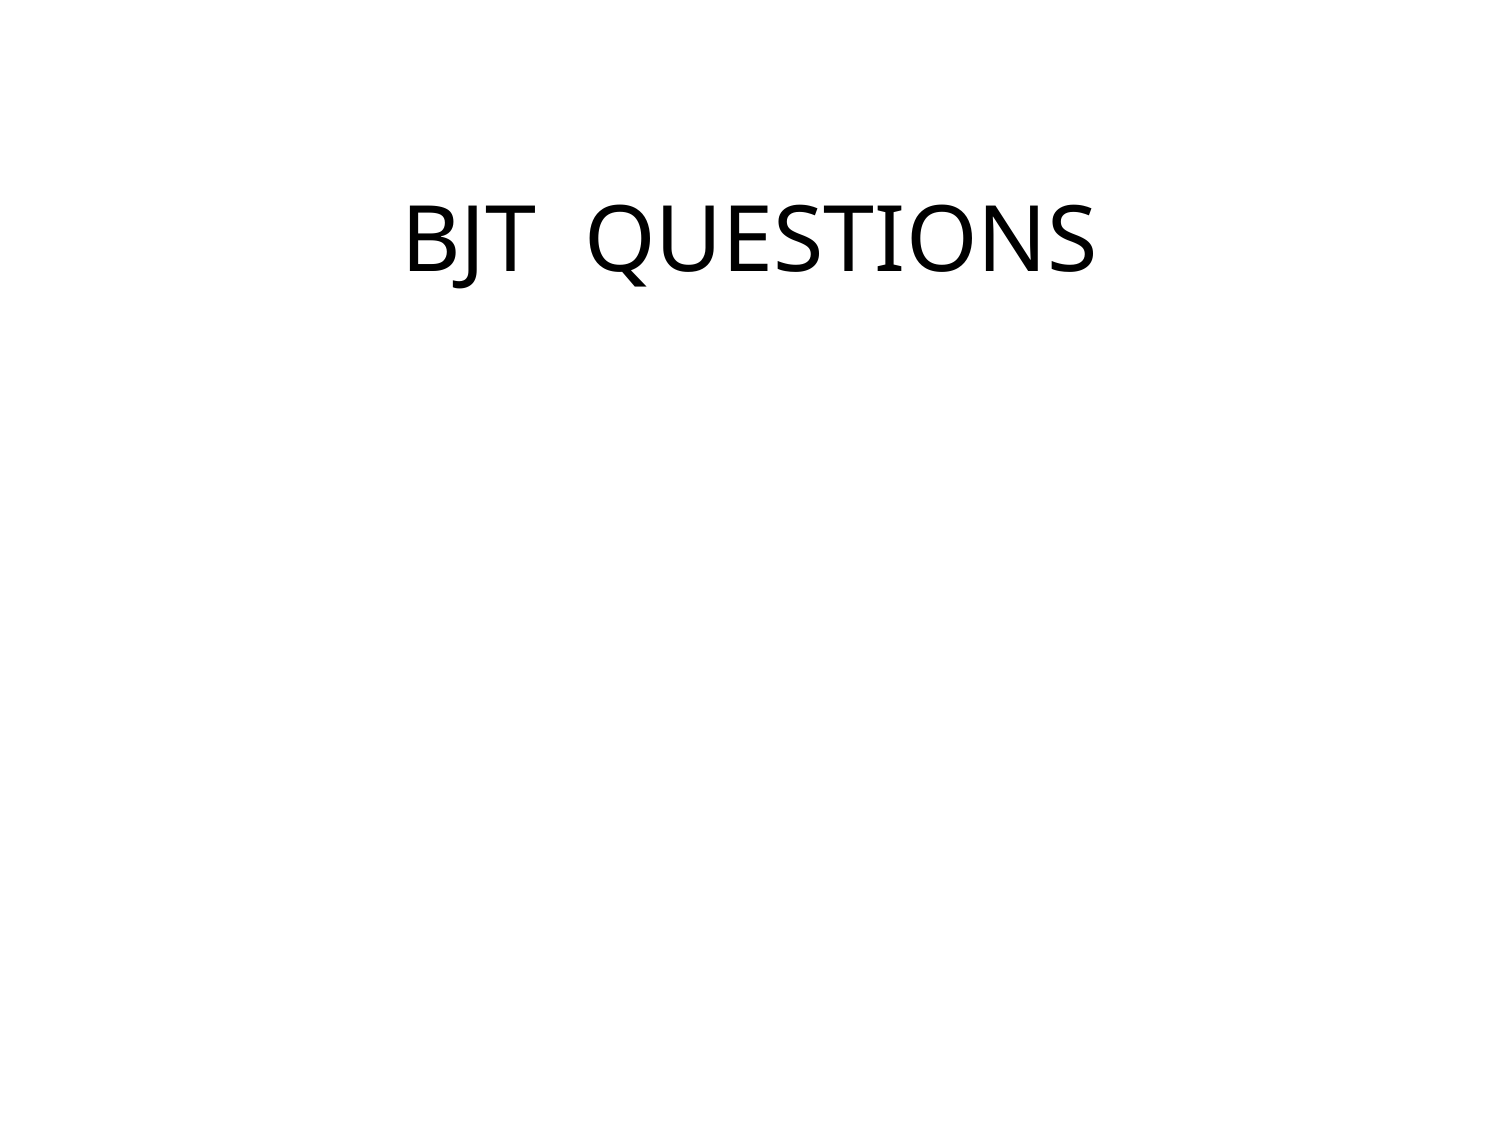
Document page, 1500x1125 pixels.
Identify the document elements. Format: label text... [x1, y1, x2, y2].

text_box BJT QUESTIONS [386, 172, 1114, 298]
